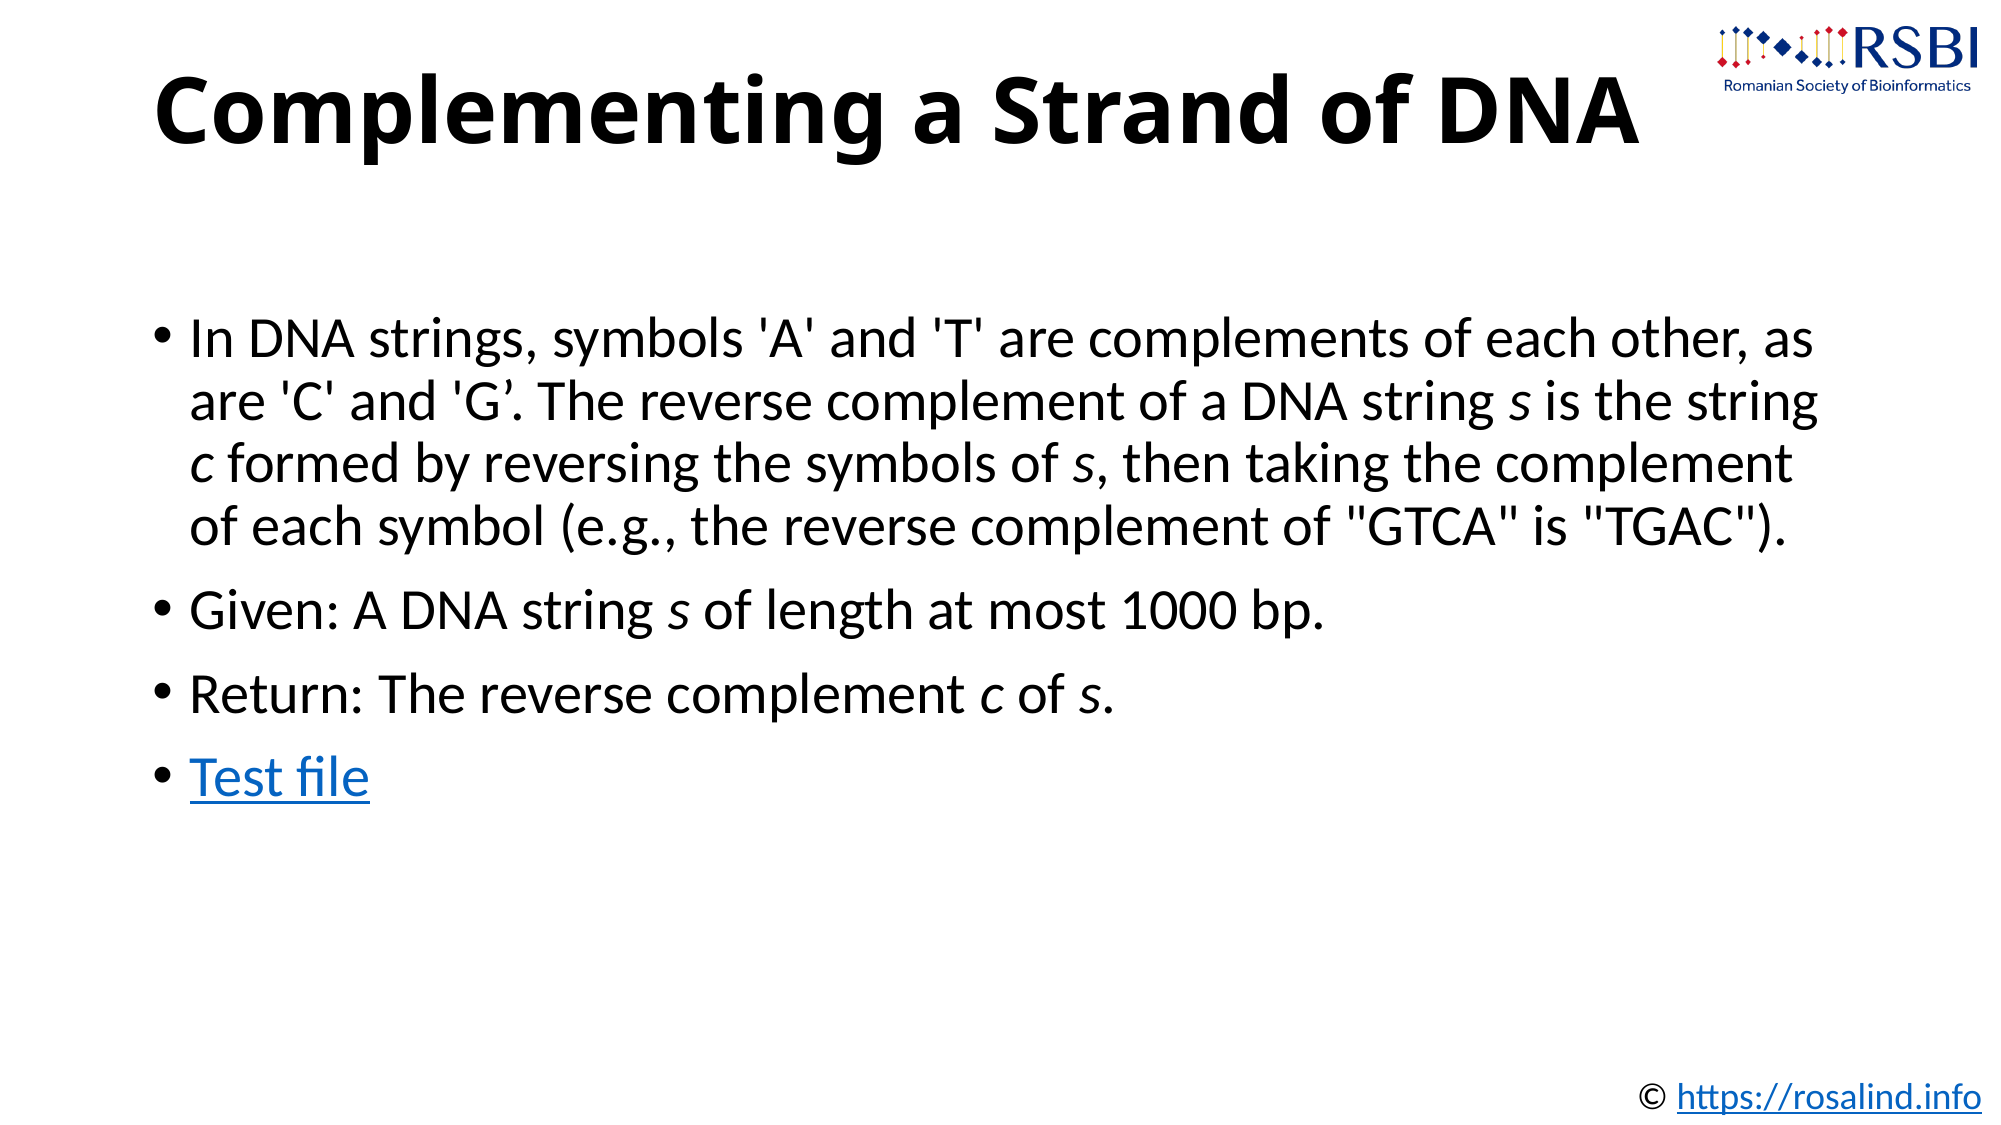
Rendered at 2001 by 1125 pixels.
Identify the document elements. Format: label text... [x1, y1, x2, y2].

picture [1717, 26, 1977, 94]
list In DNA strings, symbols 'A' and 'T' are complements of each other, as are 'C' and 'G’. The reverse complement of a DNA string s is the string c formed by reversing the symbols of s, then taking the complement of each symbol (e.g., the reverse complement of "GTCA" is "TGAC"). Given: A DNA string s of length at most 1000 bp. Return: The reverse complement c of s. Test file [137, 299, 1863, 1014]
text_box © https://rosalind.info [1622, 1064, 1998, 1125]
title Complementing a Strand of DNA [137, 59, 1863, 278]
